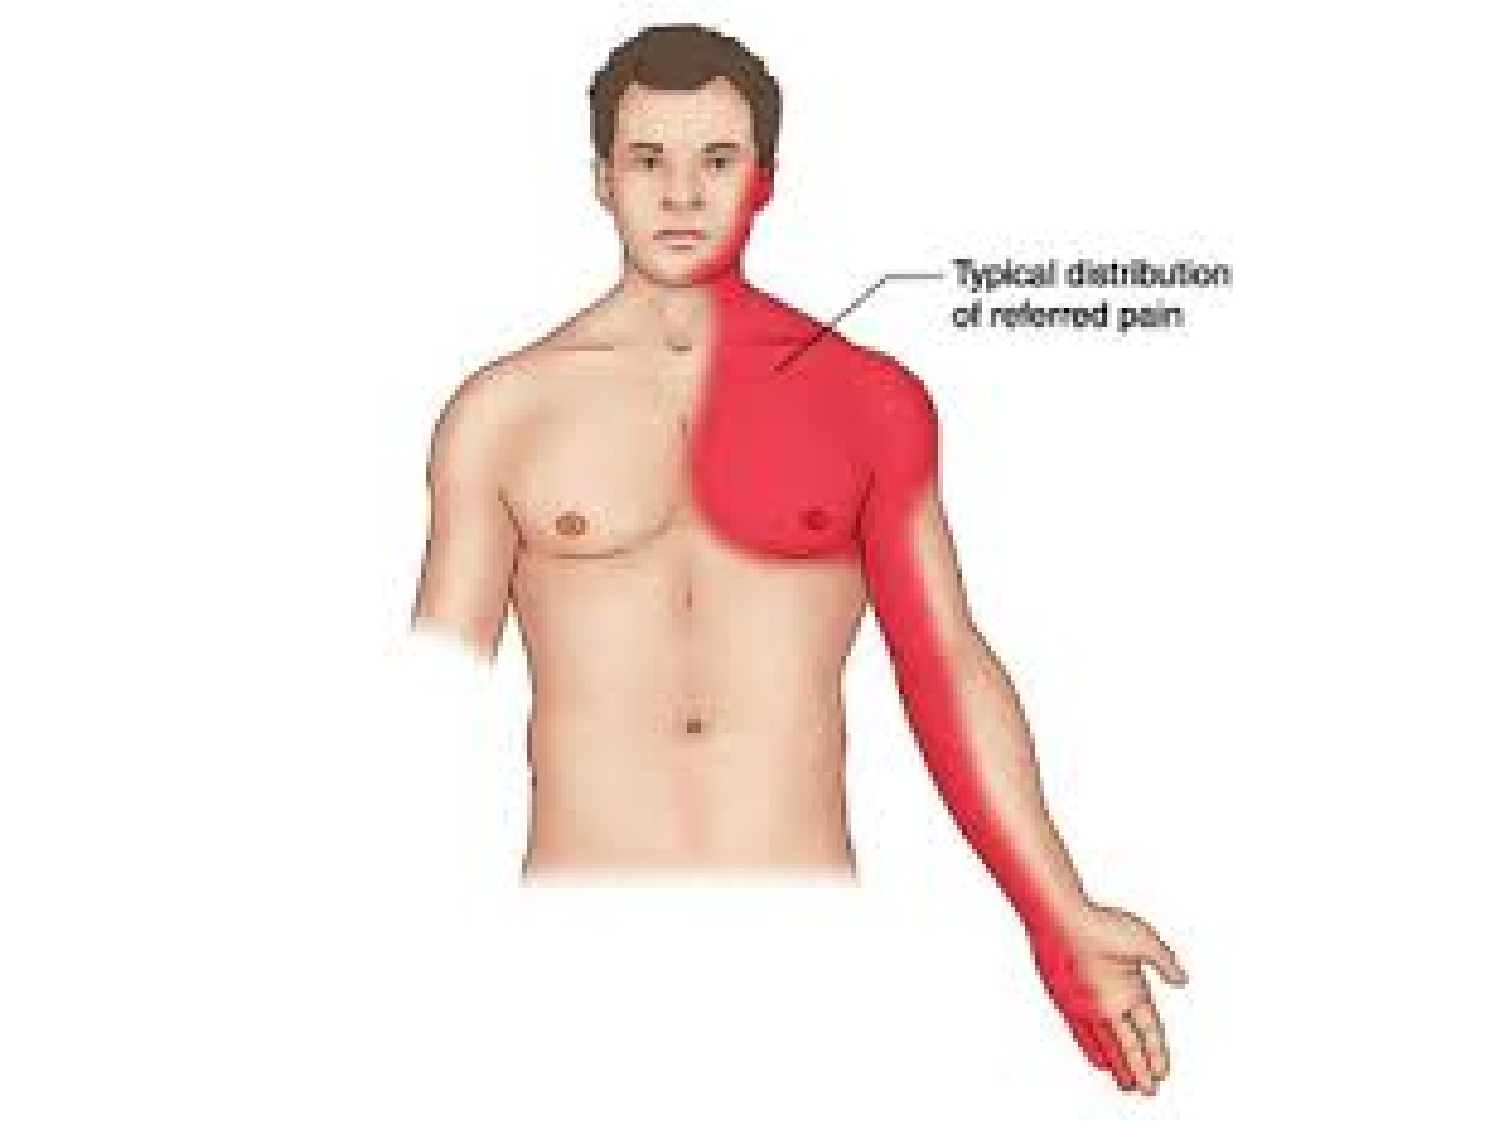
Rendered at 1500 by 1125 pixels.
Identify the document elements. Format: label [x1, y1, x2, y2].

list [228, 0, 1272, 1125]
